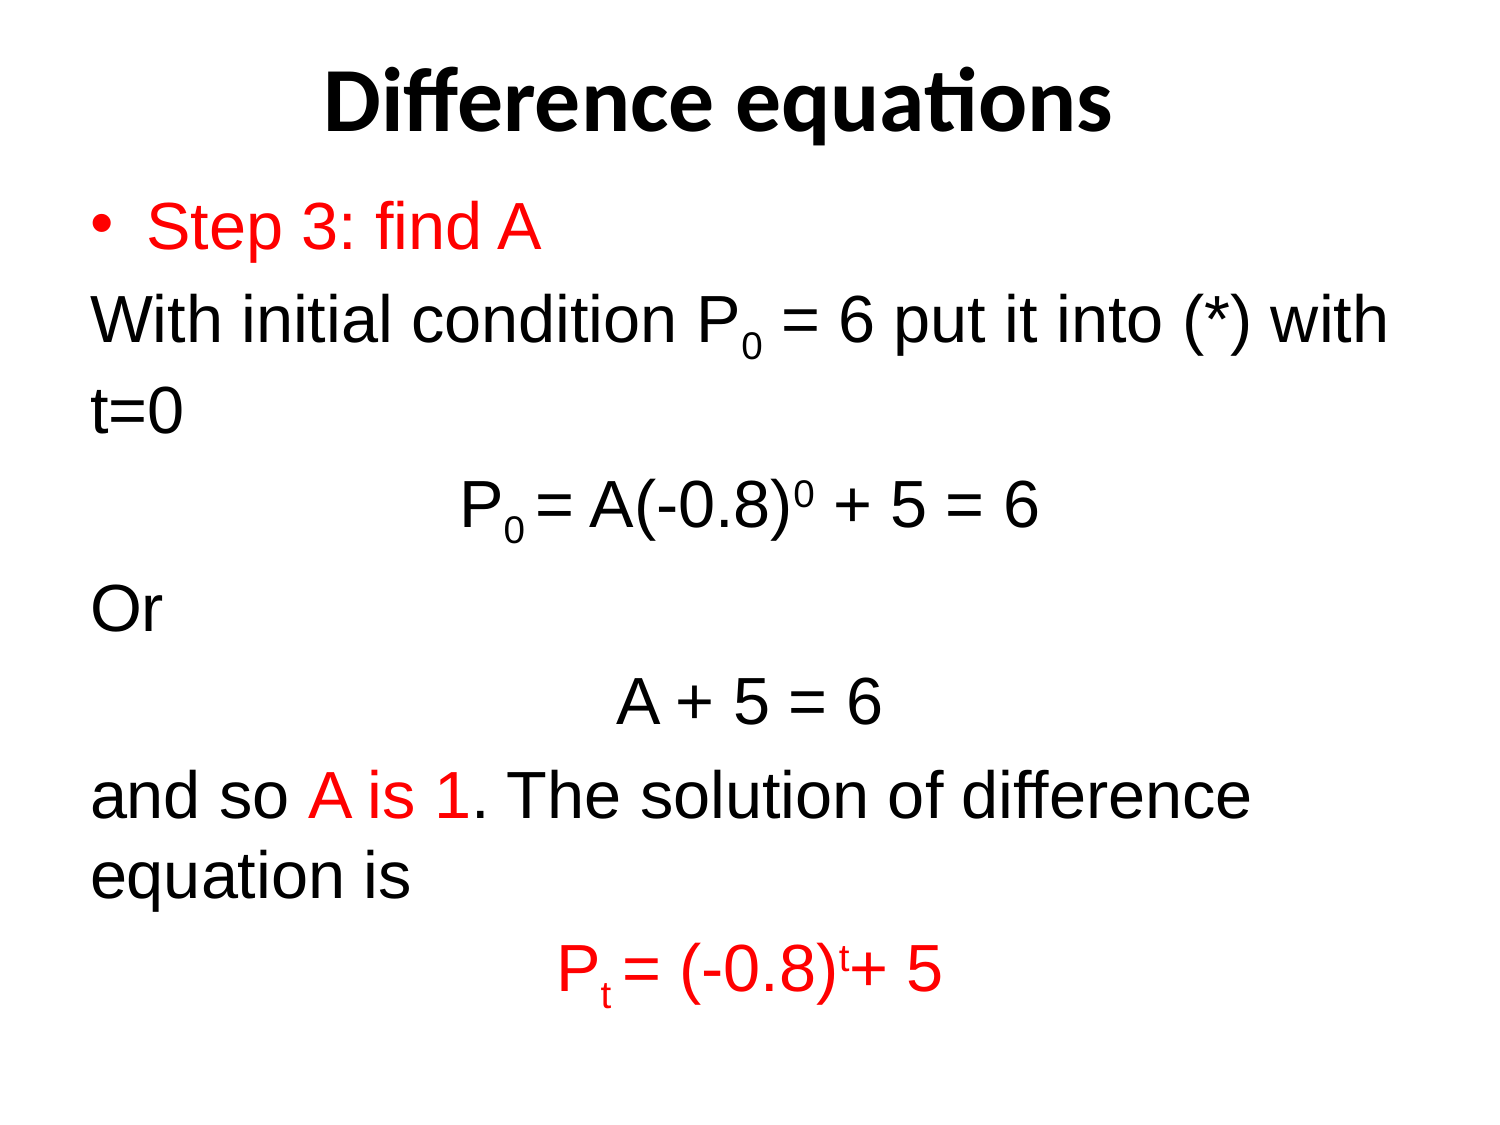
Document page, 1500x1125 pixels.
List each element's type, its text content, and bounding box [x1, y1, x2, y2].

list Step 3: find A With initial condition P0 = 6 put it into (*) with t=0 P0 = A(-0.8)0 + 5 = 6 Or A + 5 = 6 and so A is 1. The solution of difference equation is Pt = (-0.8)t+ 5 [75, 174, 1425, 1050]
title Difference equations [87, 1, 1350, 189]
